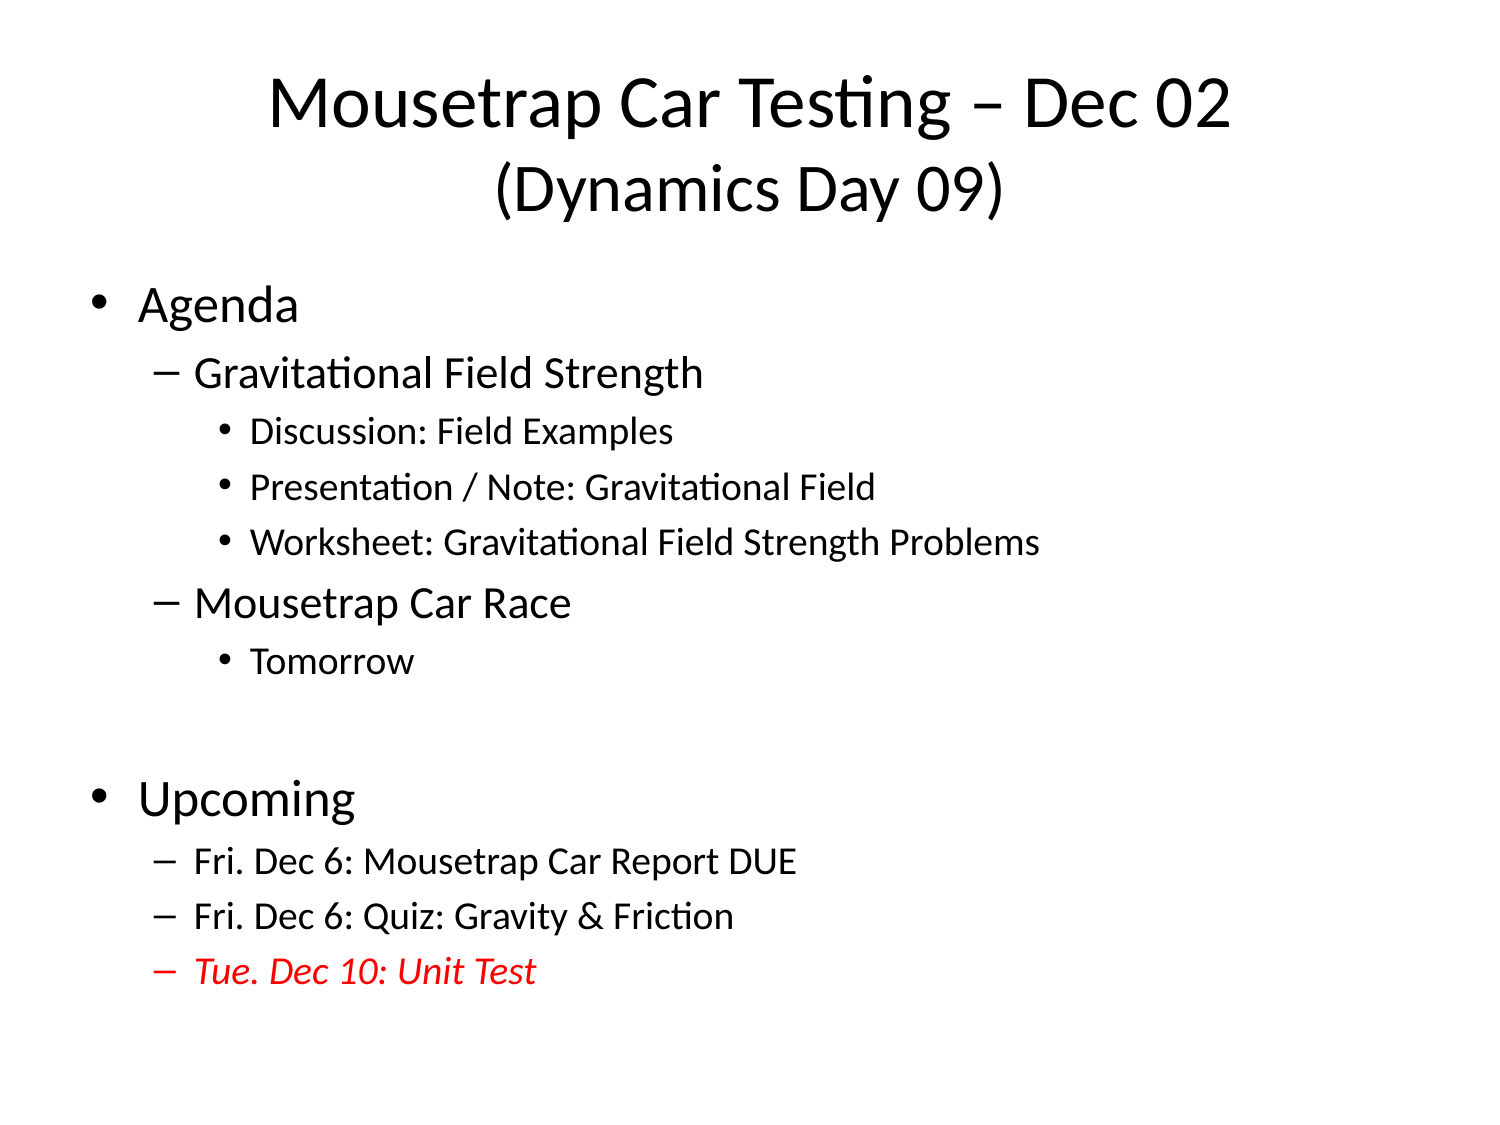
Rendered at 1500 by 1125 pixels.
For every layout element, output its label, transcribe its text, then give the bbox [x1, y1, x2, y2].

list Agenda Gravitational Field Strength Discussion: Field Examples Presentation / Note: Gravitational Field Worksheet: Gravitational Field Strength Problems Mousetrap Car Race Tomorrow Upcoming Fri. Dec 6: Mousetrap Car Report DUE Fri. Dec 6: Quiz: Gravity & Friction Tue. Dec 10: Unit Test [75, 262, 1425, 1005]
title Mousetrap Car Testing – Dec 02 (Dynamics Day 09) [75, 45, 1425, 233]
